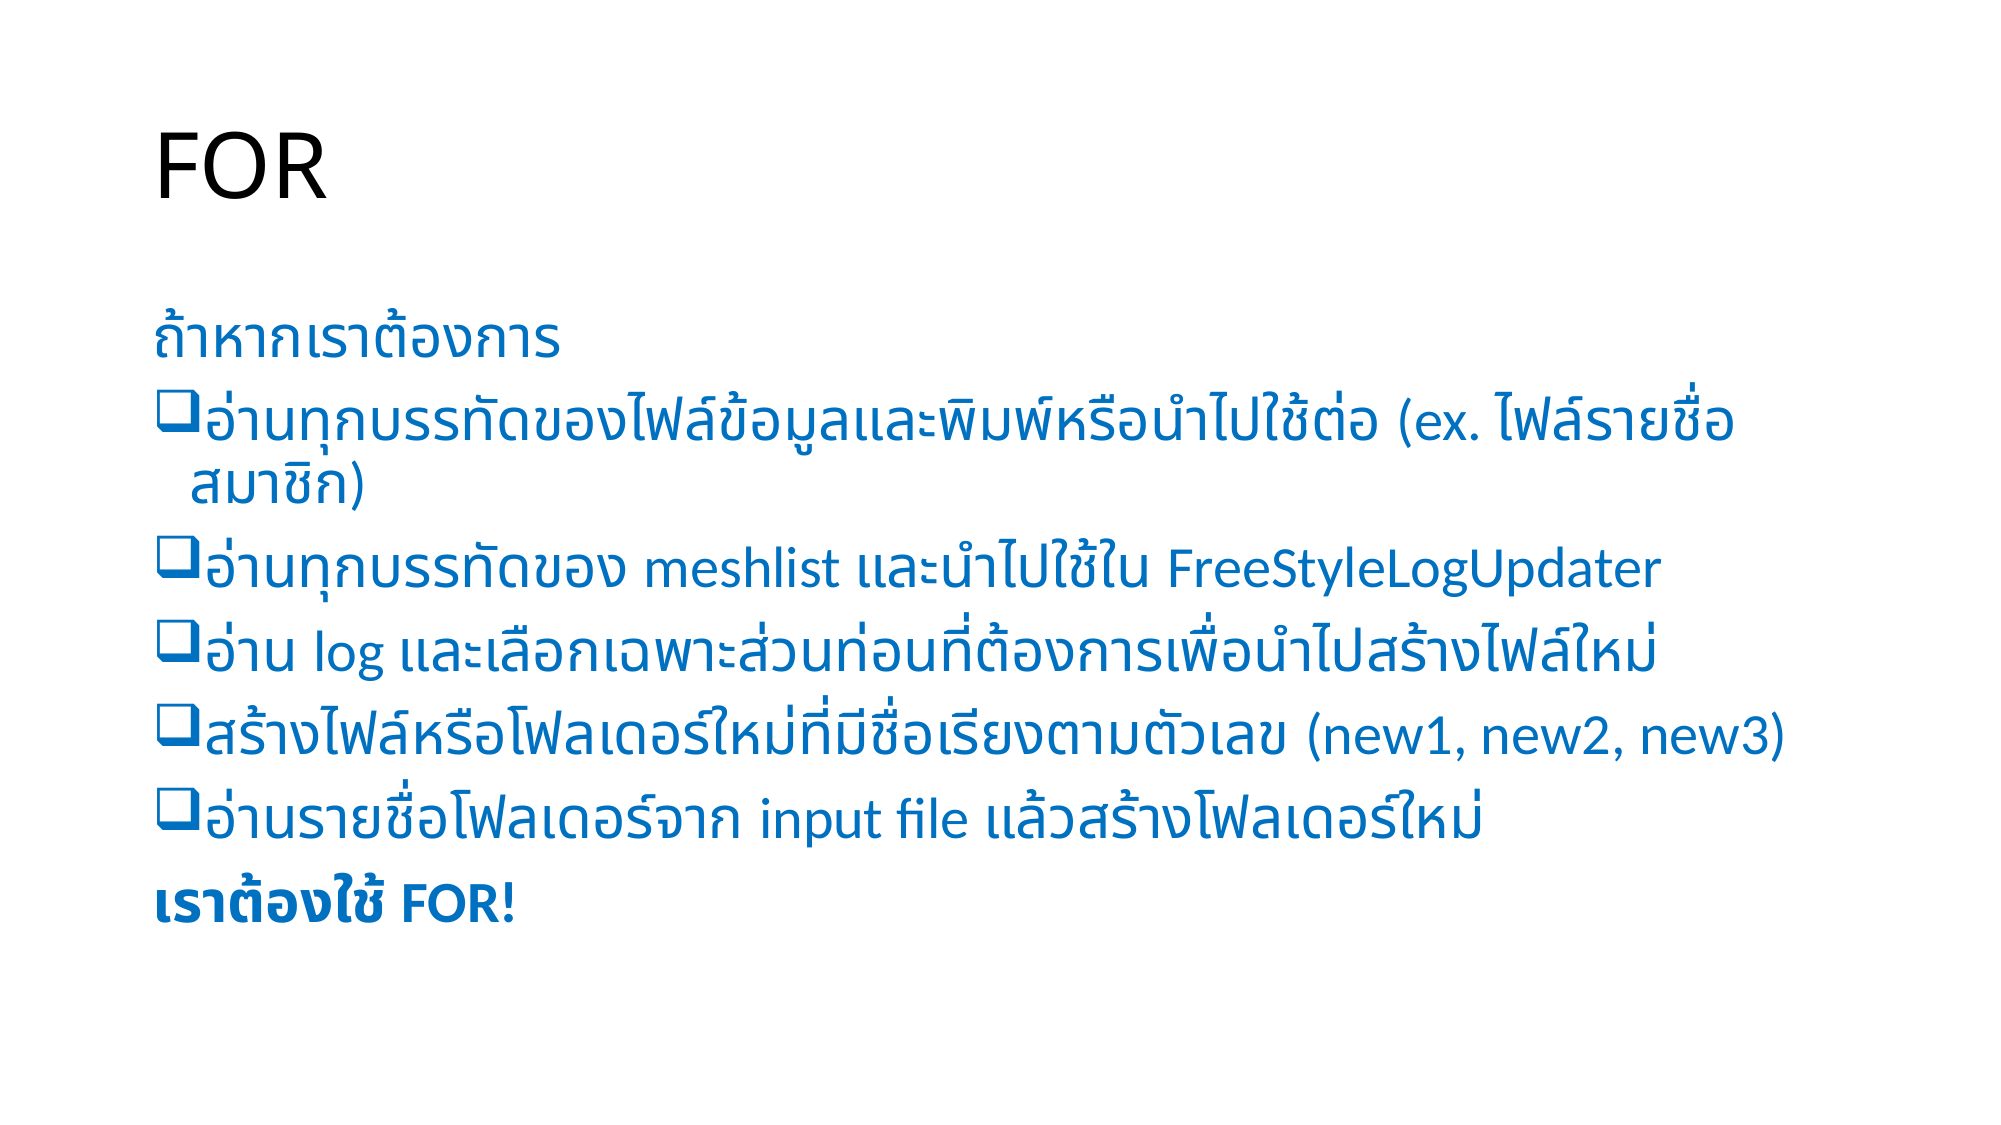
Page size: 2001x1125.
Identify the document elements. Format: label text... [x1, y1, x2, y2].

title FOR [137, 59, 1863, 278]
list ถ้าหากเราต้องการ อ่านทุกบรรทัดของไฟล์ข้อมูลและพิมพ์หรือนำไปใช้ต่อ (ex. ไฟล์รายชื่อสมาชิก) อ่านทุกบรรทัดของ meshlist และนำไปใช้ใน FreeStyleLogUpdater อ่าน log และเลือกเฉพาะส่วนท่อนที่ต้องการเพื่อนำไปสร้างไฟล์ใหม่ สร้างไฟล์หรือโฟลเดอร์ใหม่ที่มีชื่อเรียงตามตัวเลข (new1, new2, new3) อ่านรายชื่อโฟลเดอร์จาก input file แล้วสร้างโฟลเดอร์ใหม่ เราต้องใช้ FOR! [137, 299, 1863, 1014]
